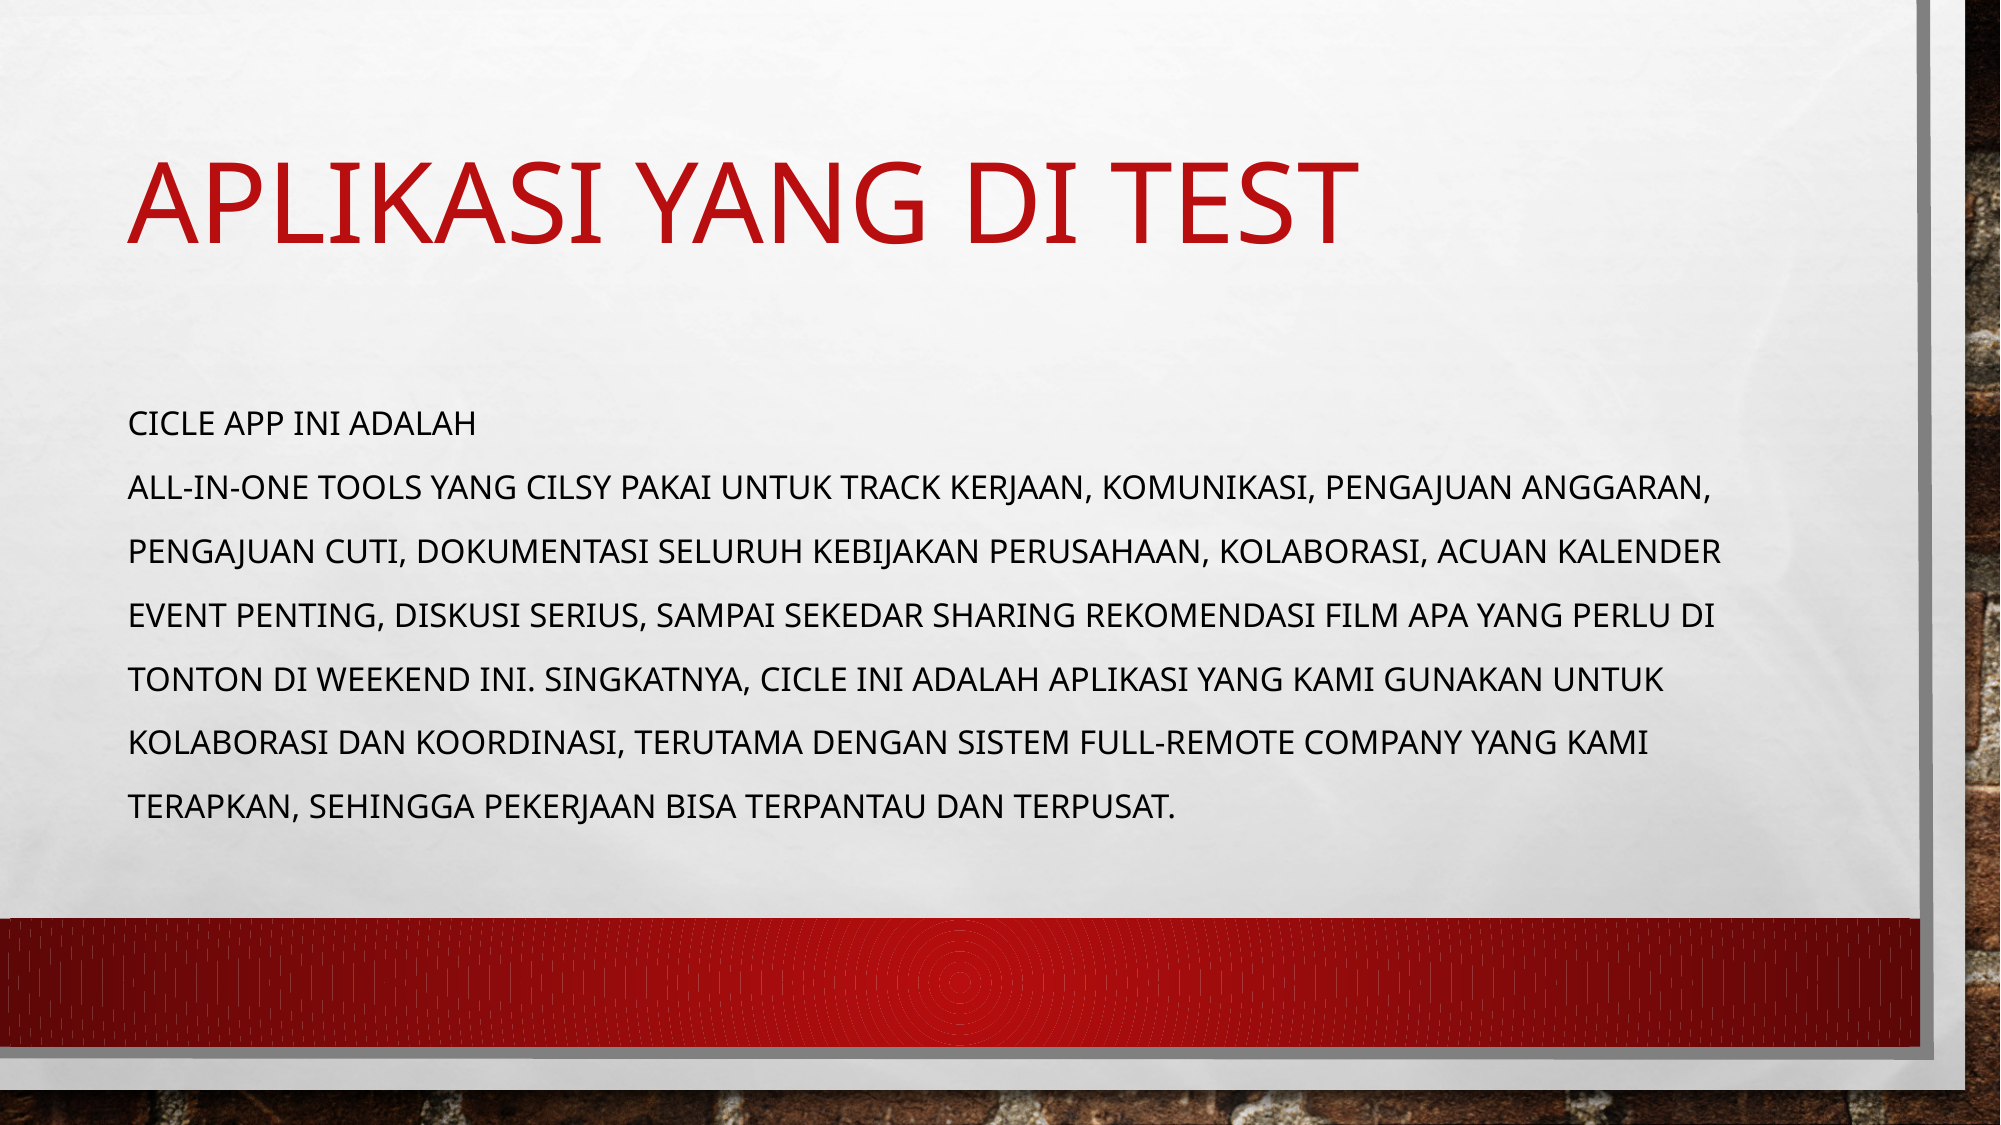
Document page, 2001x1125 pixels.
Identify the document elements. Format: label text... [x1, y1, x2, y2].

list Cicle App ini adalah all-in-one tools yang Cilsy pakai untuk track kerjaan, komunikasi, pengajuan anggaran, pengajuan cuti, dokumentasi seluruh kebijakan perusahaan, kolaborasi, acuan kalender event penting, diskusi serius, sampai sekedar sharing rekomendasi film apa yang perlu di tonton di weekend ini. Singkatnya, Cicle ini adalah aplikasi yang kami gunakan untuk kolaborasi dan koordinasi, terutama dengan sistem full-remote company yang kami terapkan, sehingga pekerjaan bisa terpantau dan terpusat. [112, 338, 1818, 882]
picture [0, 0, 2000, 1125]
title Aplikasi yang di test [112, 112, 1818, 302]
